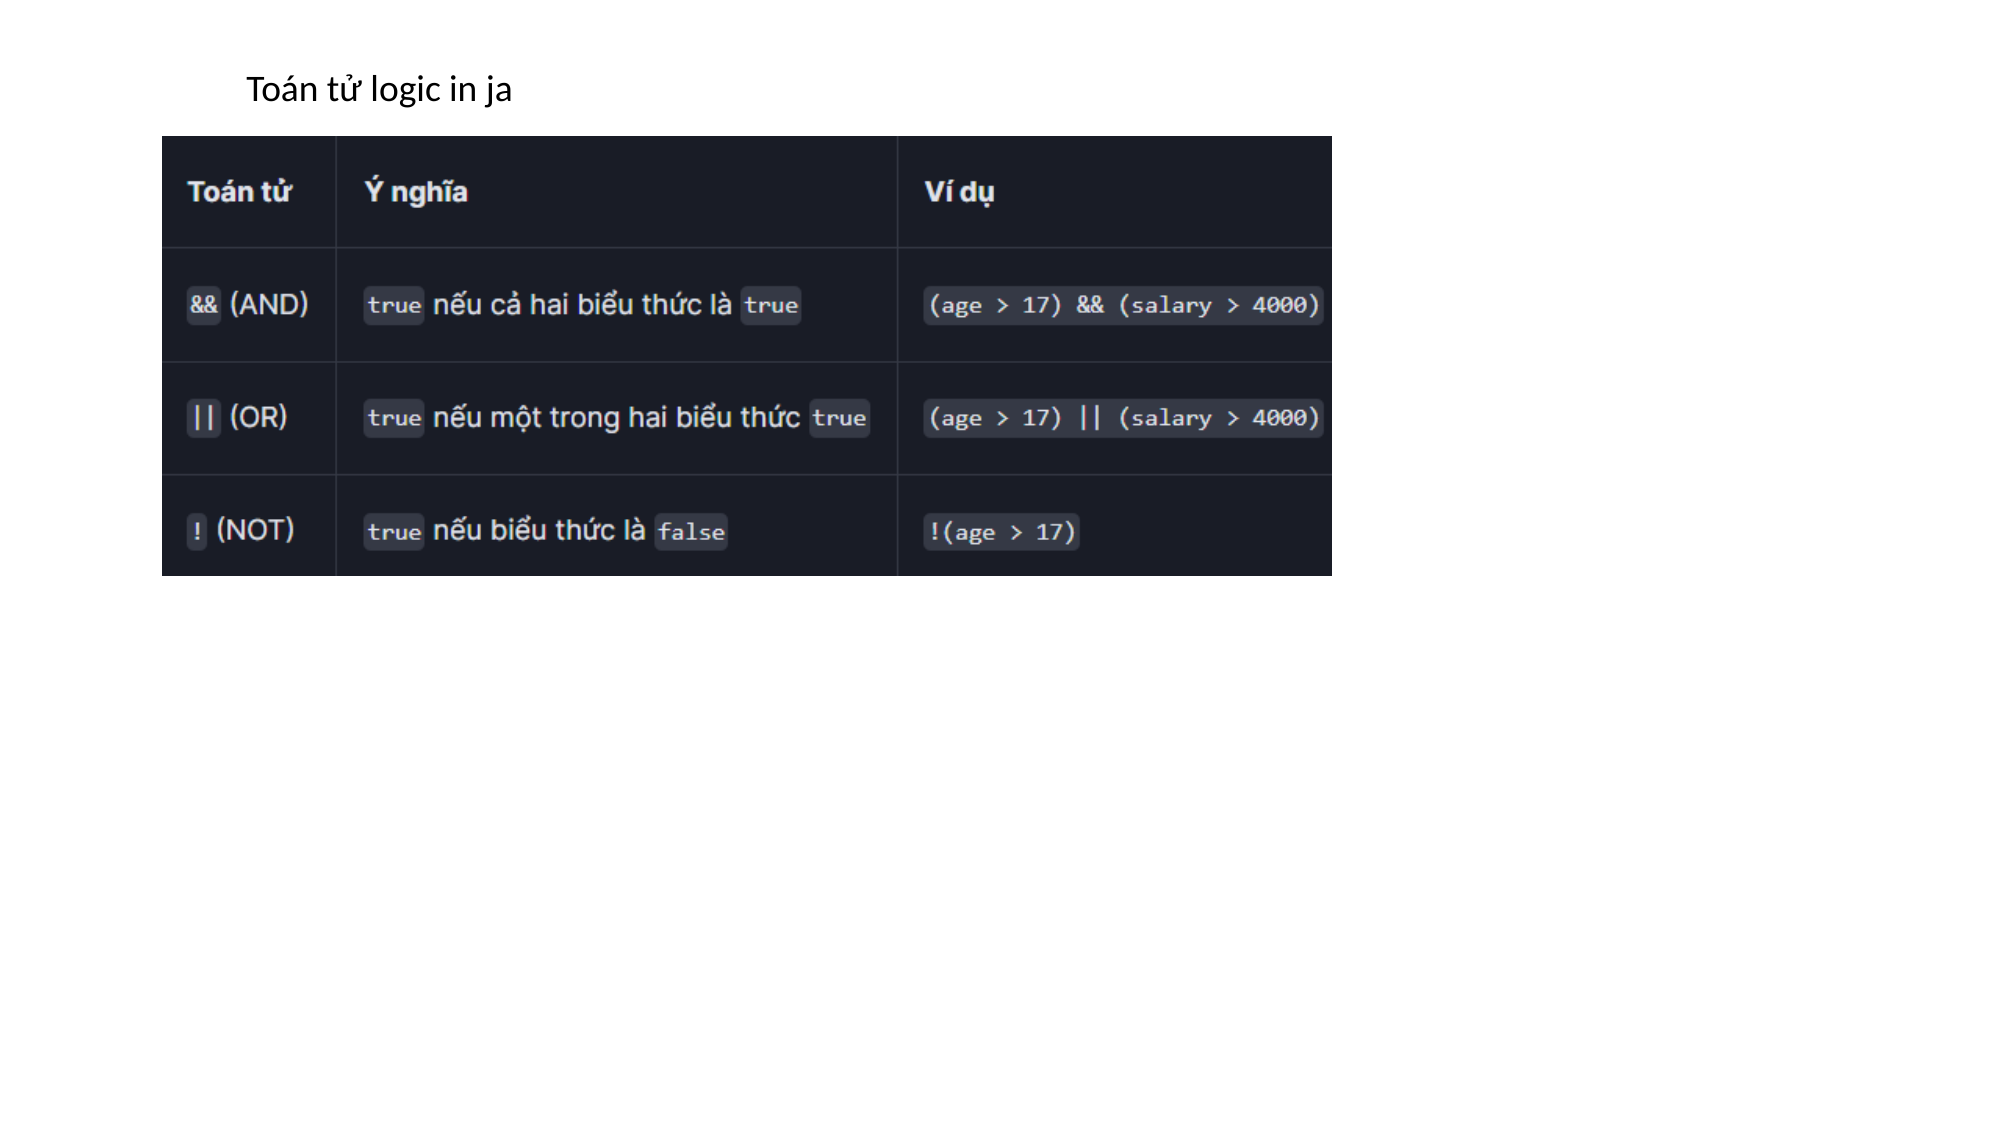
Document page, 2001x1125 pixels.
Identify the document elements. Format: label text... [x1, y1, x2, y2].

picture [162, 136, 1332, 576]
text_box Toán tử logic in ja [231, 56, 957, 117]
